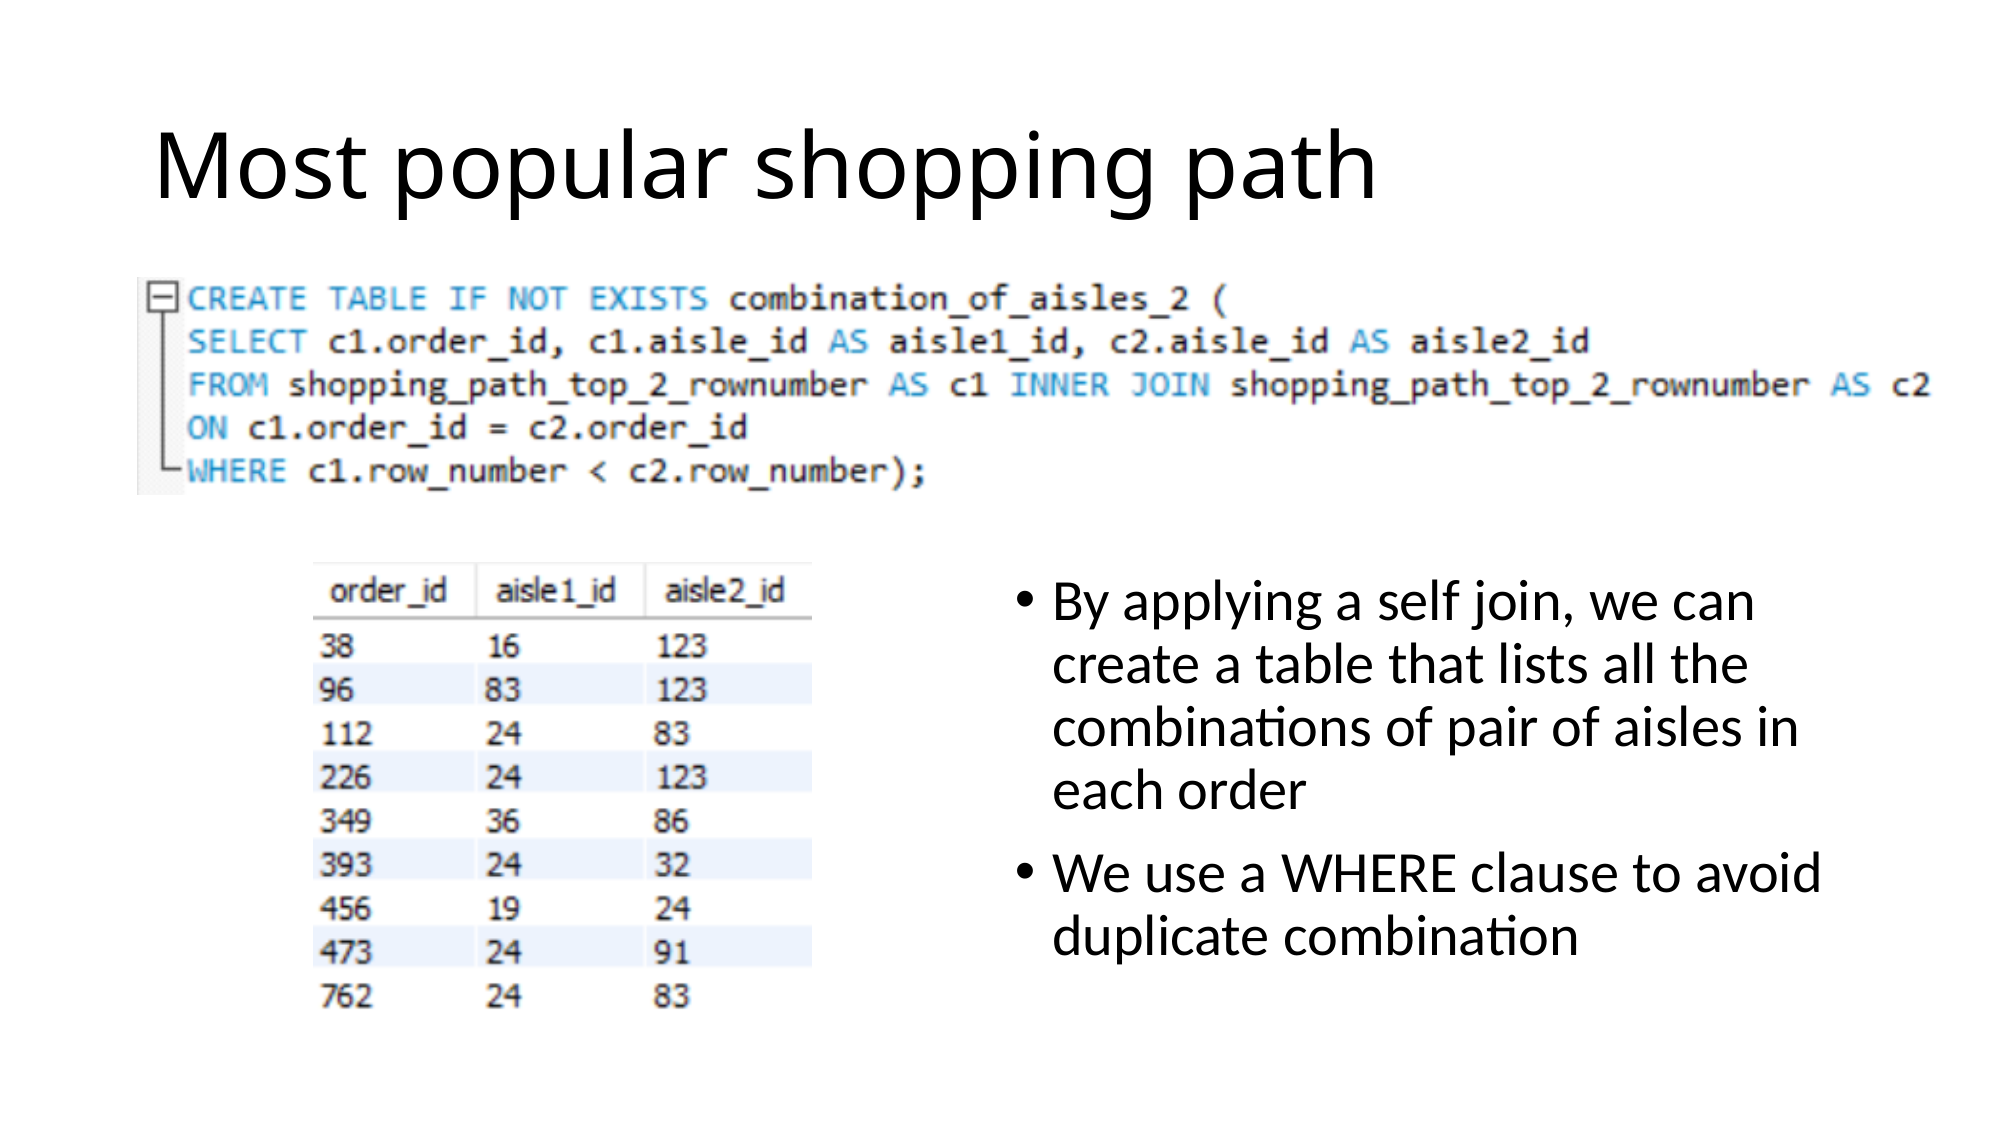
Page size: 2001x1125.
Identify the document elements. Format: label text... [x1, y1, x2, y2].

list By applying a self join, we can create a table that lists all the combinations of pair of aisles in each order We use a WHERE clause to avoid duplicate combination [999, 562, 1863, 1014]
picture [313, 562, 812, 1013]
picture [137, 277, 1939, 495]
title Most popular shopping path [137, 59, 1863, 277]
